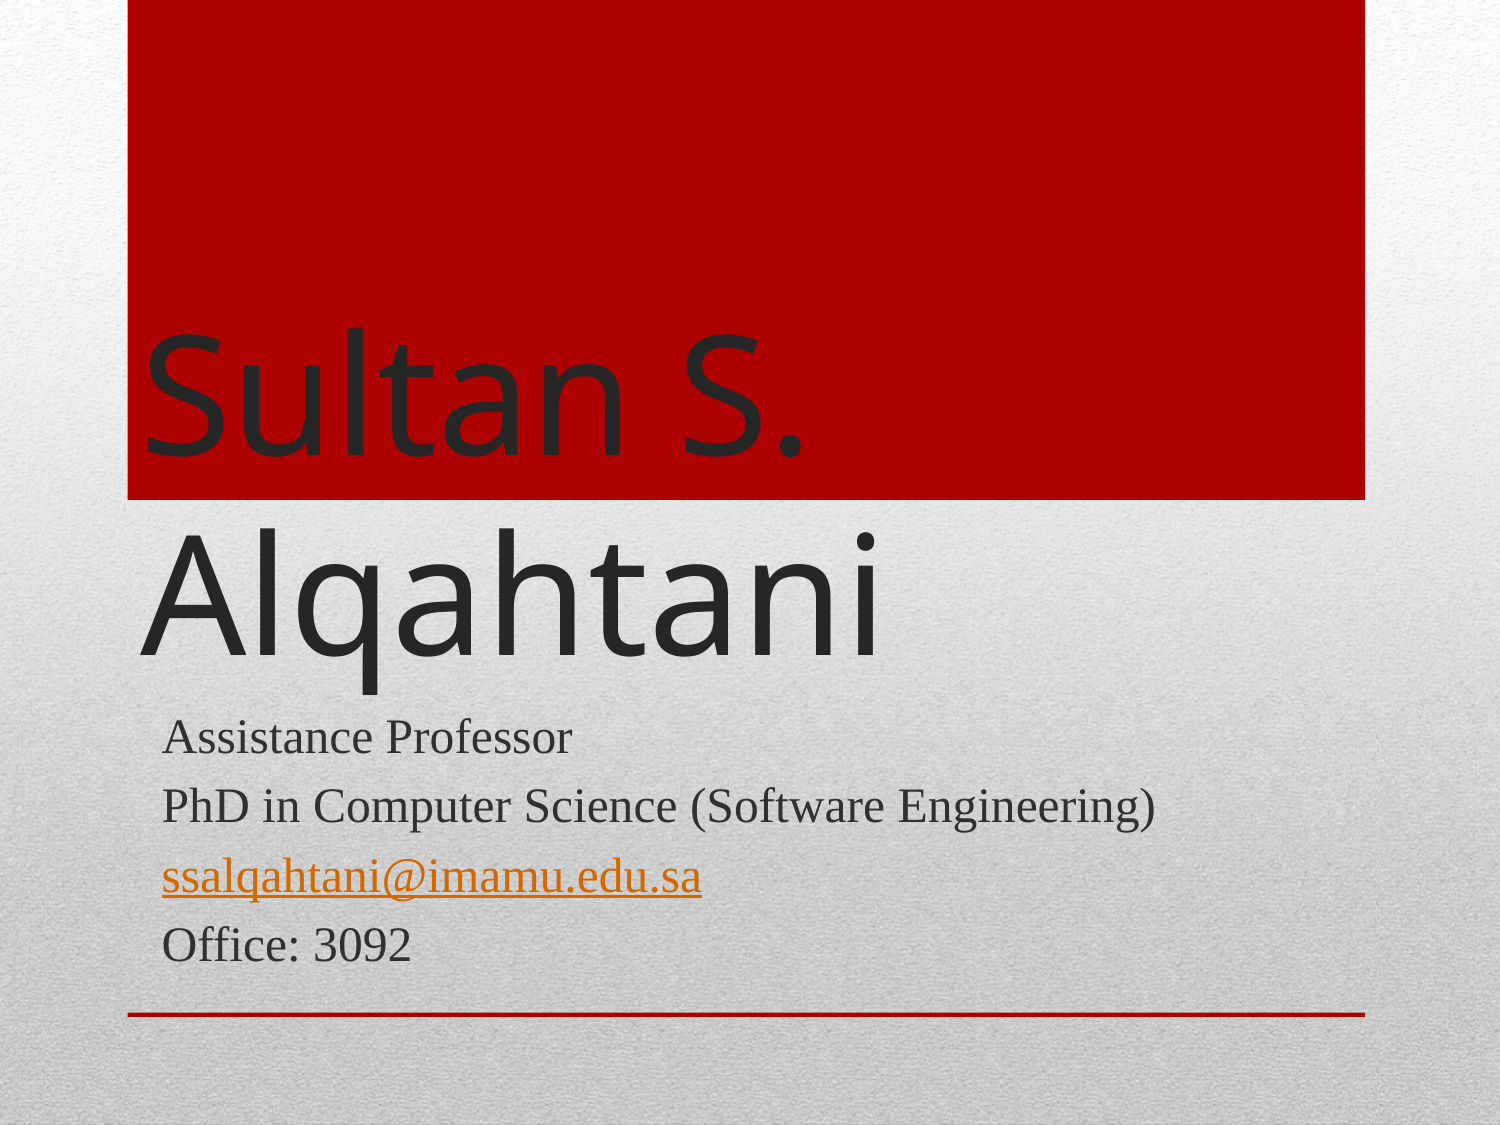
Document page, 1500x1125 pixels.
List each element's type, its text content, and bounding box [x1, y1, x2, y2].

subtitle Assistance Professor PhD in Computer Science (Software Engineering) ssalqahtani@imamu.edu.sa Office: 3092 [146, 696, 1310, 985]
picture [0, 0, 1500, 1125]
title Sultan S. Alqahtani [125, 446, 1469, 697]
